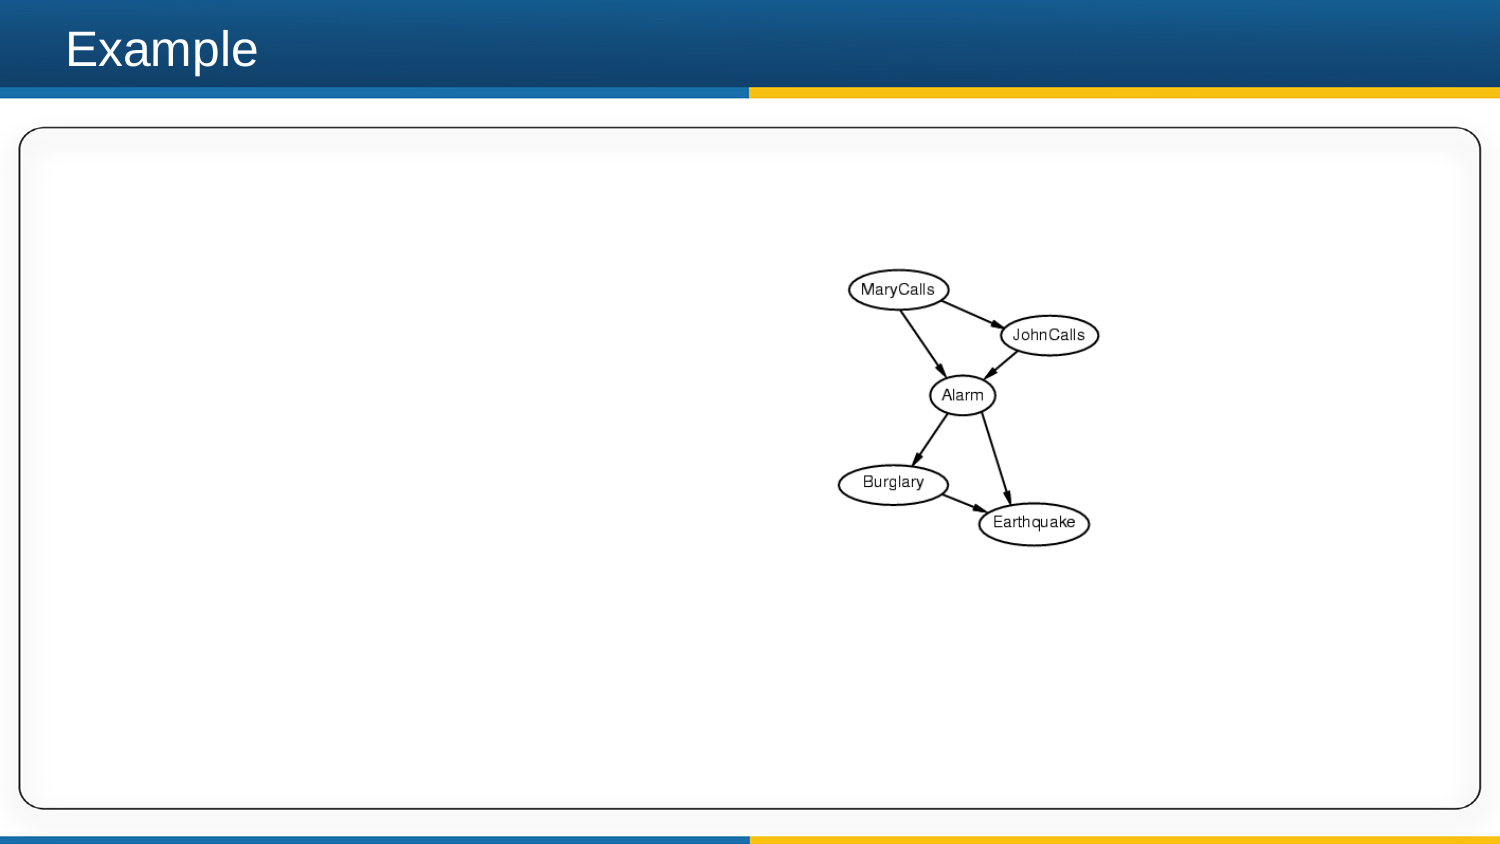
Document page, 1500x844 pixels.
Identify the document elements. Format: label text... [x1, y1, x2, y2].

title Example [50, 9, 1400, 85]
picture [0, 0, 1500, 844]
